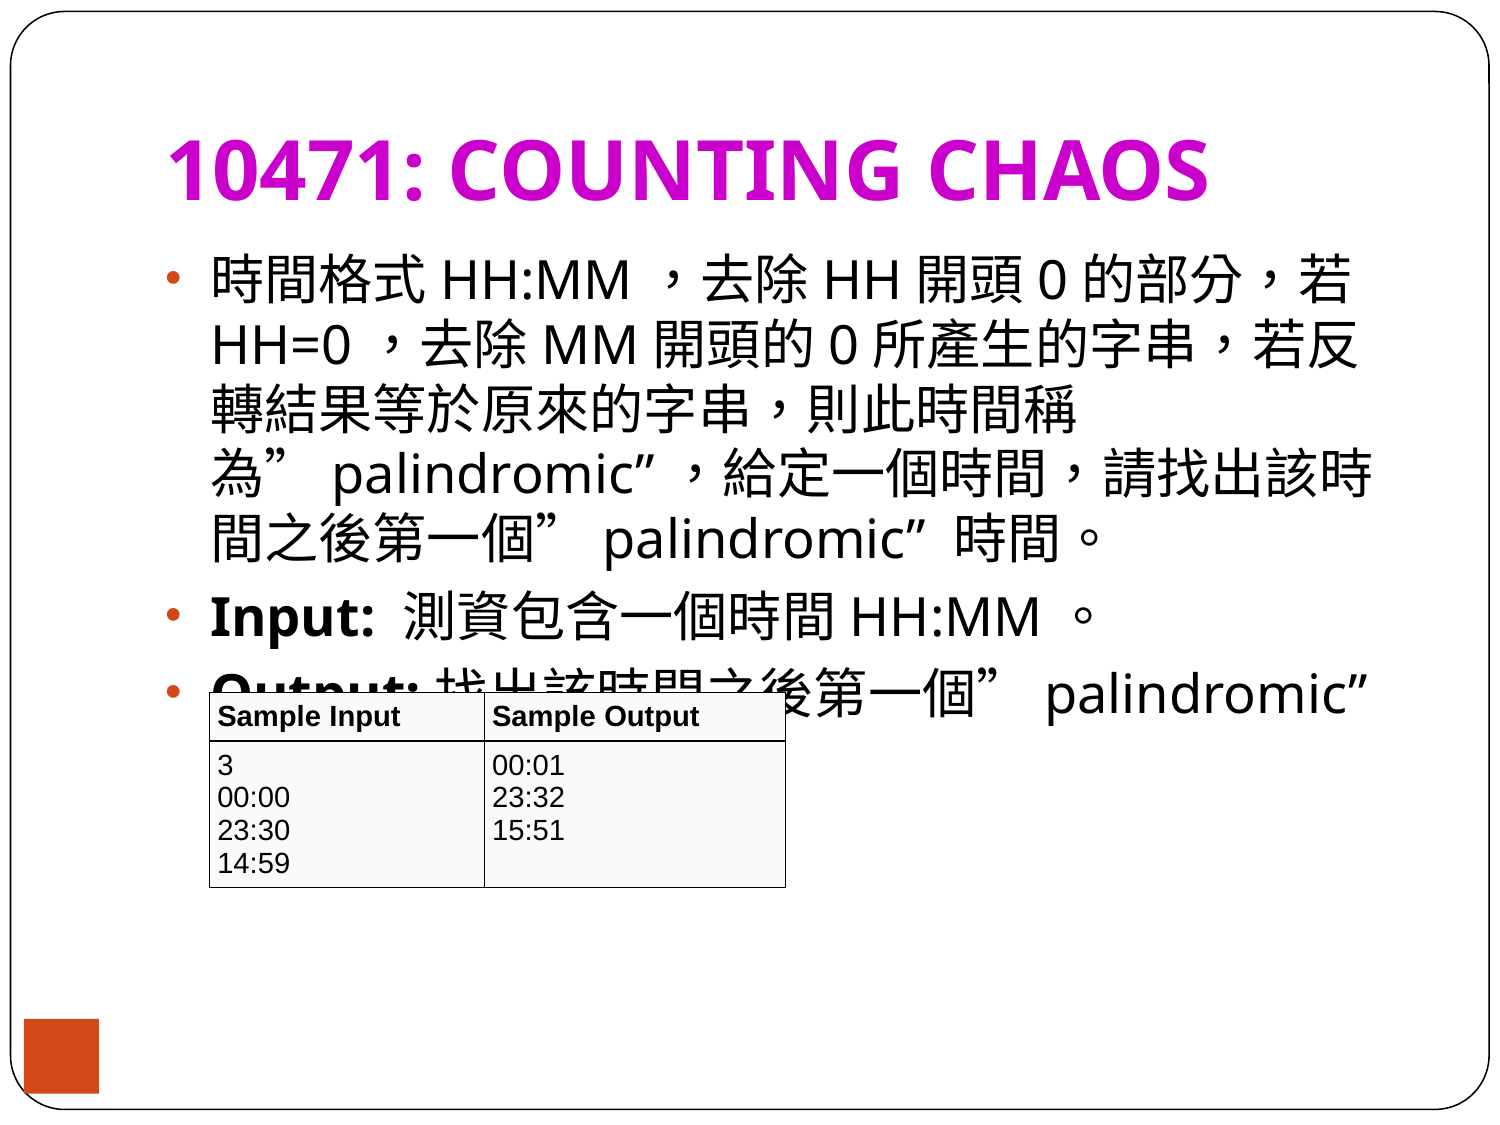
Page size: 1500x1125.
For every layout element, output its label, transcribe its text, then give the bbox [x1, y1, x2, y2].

table_cell 3 00:00 23:30 14:59 [210, 742, 484, 887]
table_header Sample Input [210, 693, 484, 740]
title 10471: COUNTING CHAOS [150, 45, 1425, 233]
table_header Sample Output [485, 693, 785, 740]
slide_number [23, 1018, 99, 1094]
table_cell 00:01 23:32 15:51 [485, 742, 785, 887]
list 時間格式HH:MM，去除HH開頭0的部分，若HH=0，去除MM開頭的0所產生的字串，若反轉結果等於原來的字串，則此時間稱為”palindromic”，給定一個時間，請找出該時間之後第一個”palindromic” 時間。 Input: 測資包含一個時間HH:MM。 Output:找出該時間之後第一個”palindromic” 時間 [150, 237, 1425, 988]
